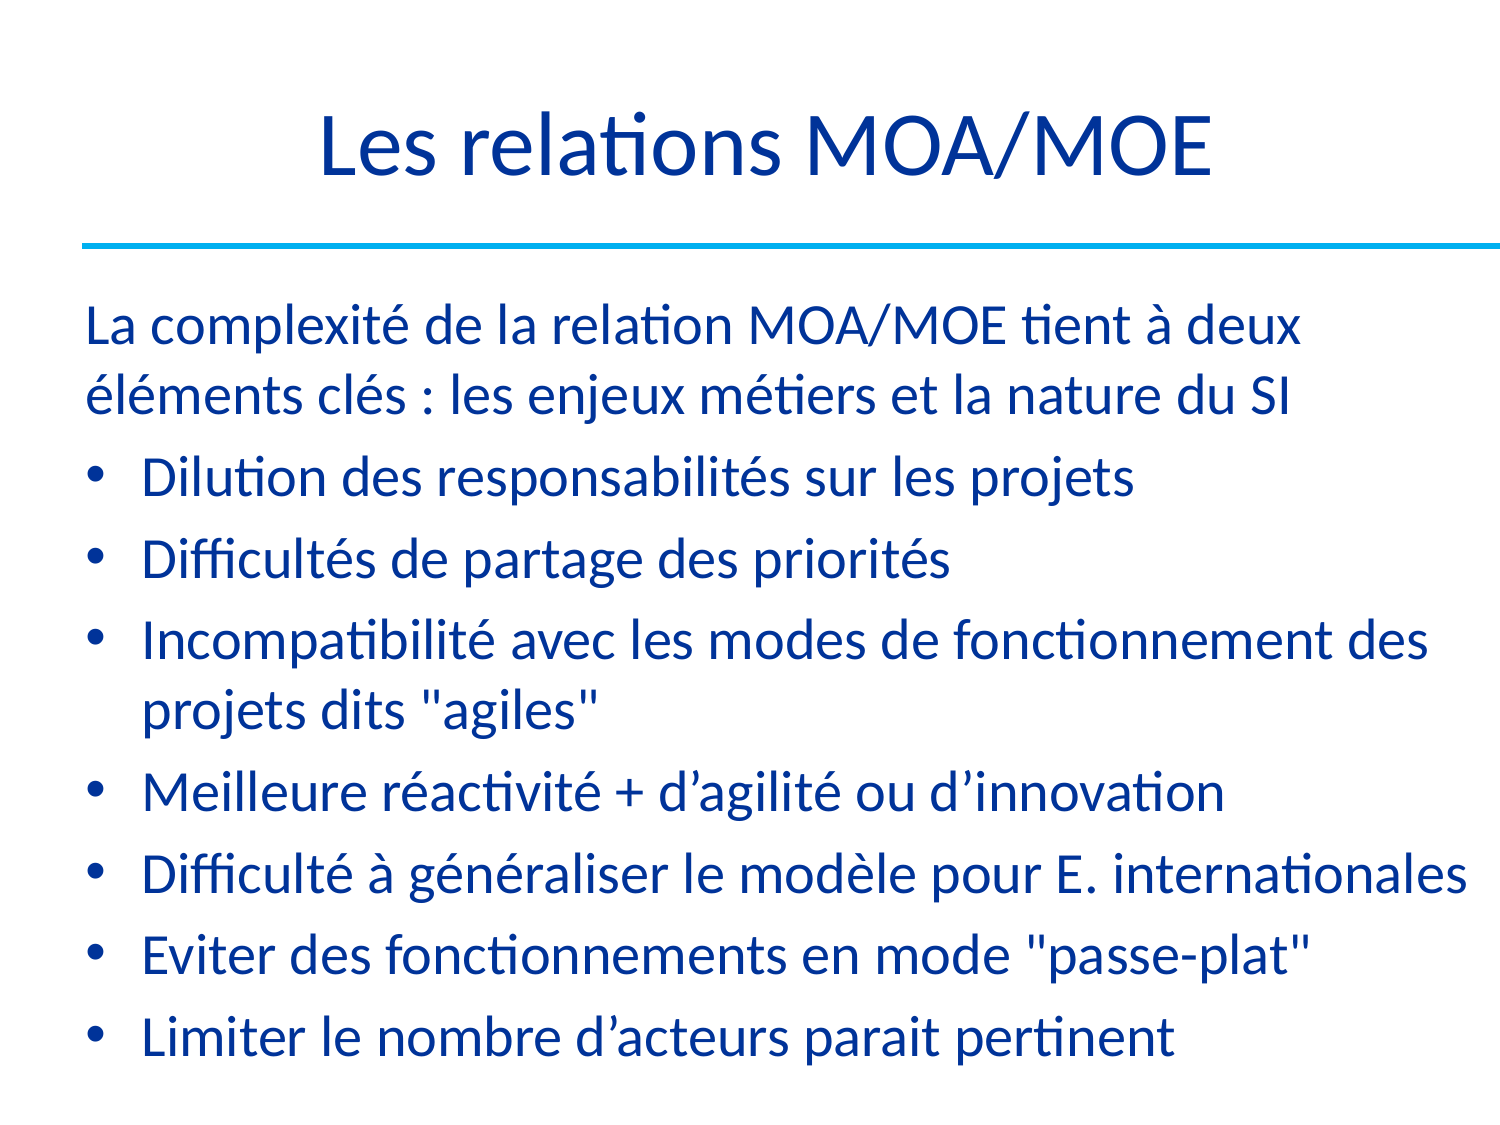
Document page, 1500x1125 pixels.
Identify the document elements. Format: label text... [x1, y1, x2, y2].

list La complexité de la relation MOA/MOE tient à deux éléments clés : les enjeux métiers et la nature du SI Dilution des responsabilités sur les projets Difficultés de partage des priorités Incompatibilité avec les modes de fonctionnement des projets dits "agiles" Meilleure réactivité + d’agilité ou d’innovation Difficulté à généraliser le modèle pour E. internationales Eviter des fonctionnements en mode "passe-plat" Limiter le nombre d’acteurs parait pertinent [70, 278, 1500, 1095]
title Les relations MOA/MOE [74, 44, 1459, 233]
